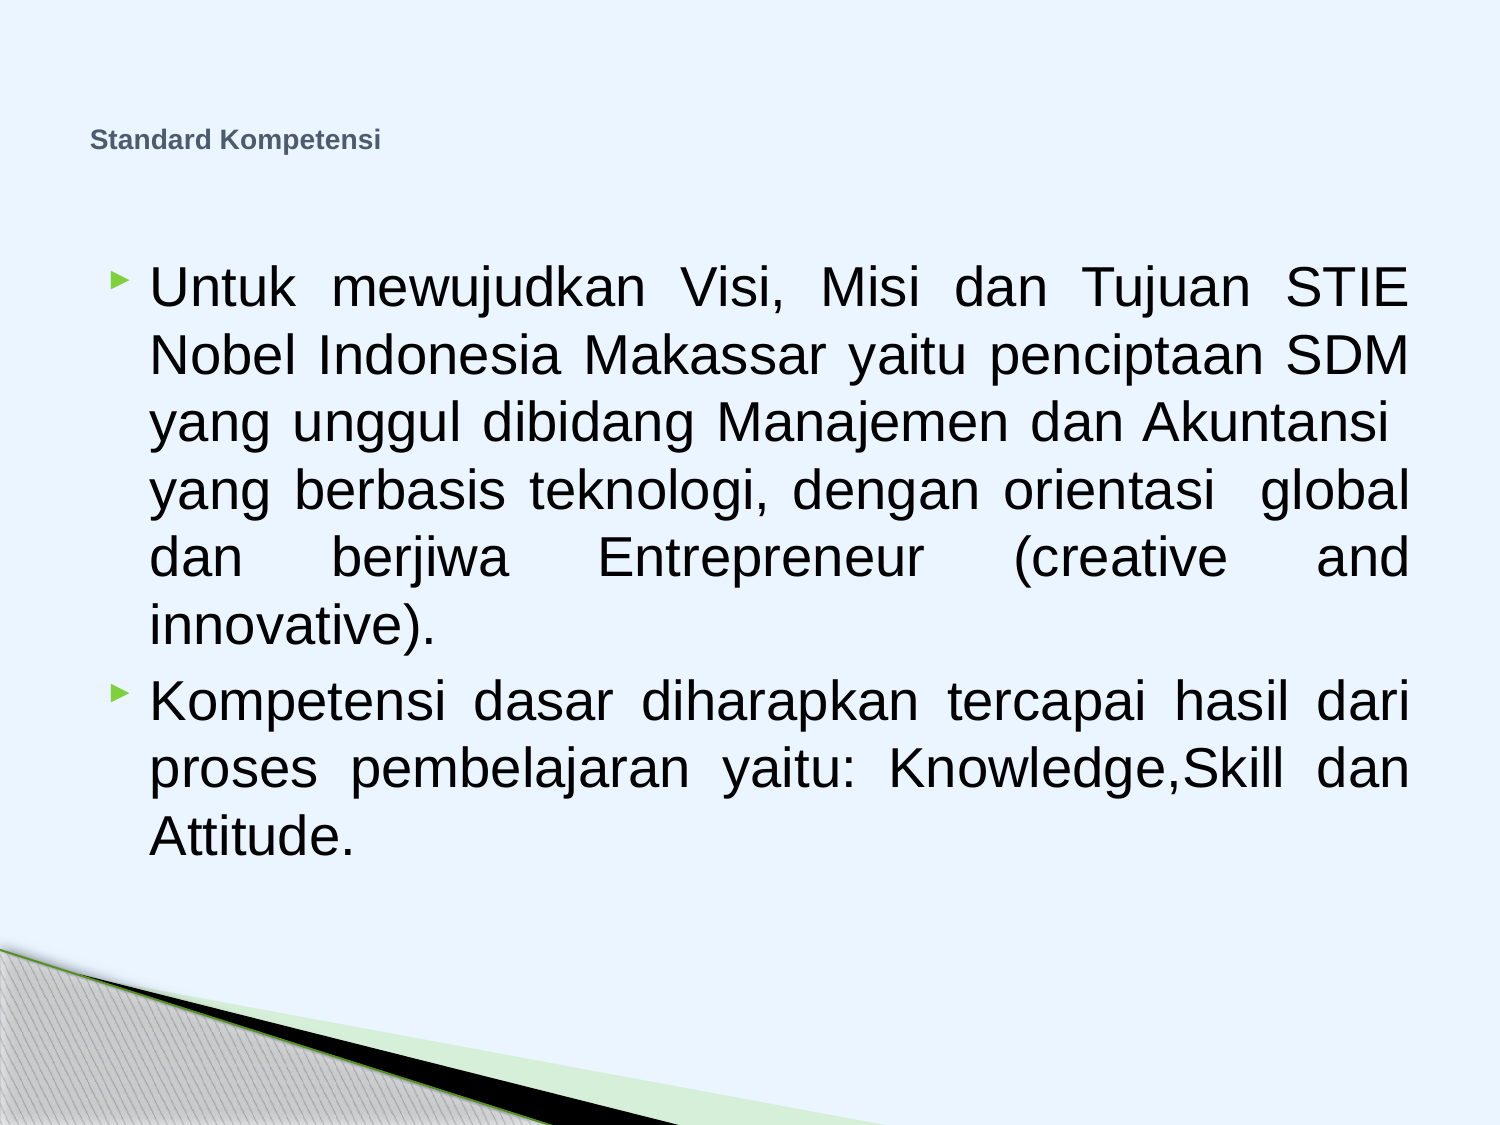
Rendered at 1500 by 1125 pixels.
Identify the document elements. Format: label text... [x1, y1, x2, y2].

title Standard Kompetensi [75, 45, 1425, 233]
list Untuk mewujudkan Visi, Misi dan Tujuan STIE Nobel Indonesia Makassar yaitu penciptaan SDM yang unggul dibidang Manajemen dan Akuntansi yang berbasis teknologi, dengan orientasi global dan berjiwa Entrepreneur (creative and innovative). Kompetensi dasar diharapkan tercapai hasil dari proses pembelajaran yaitu: Knowledge,Skill dan Attitude. [75, 243, 1425, 986]
